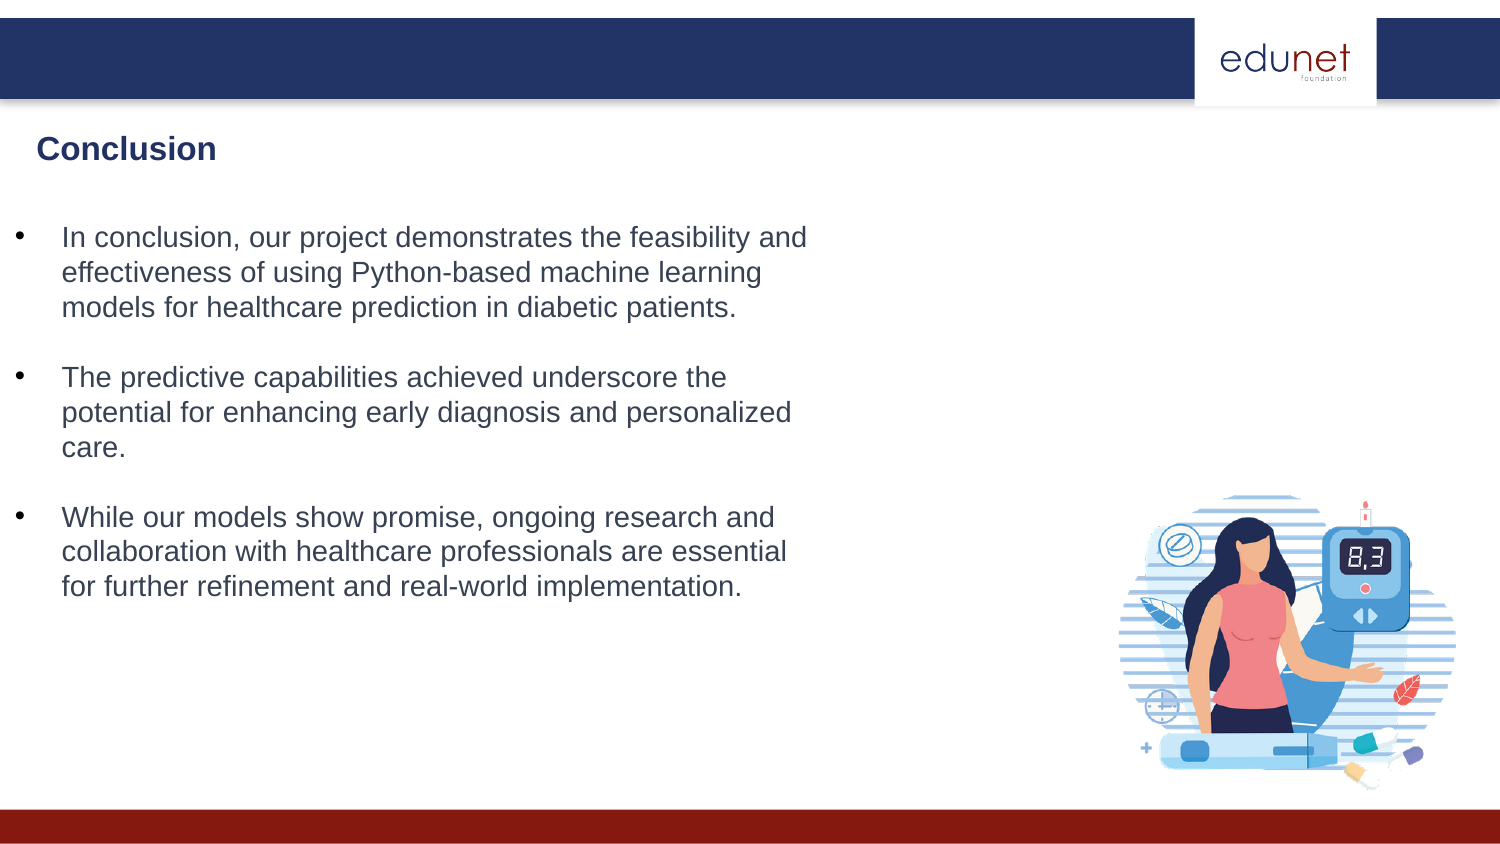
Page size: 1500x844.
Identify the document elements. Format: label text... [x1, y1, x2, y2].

picture [1215, 38, 1356, 86]
text_box [20, 173, 893, 796]
picture [1074, 470, 1500, 812]
text_box In conclusion, our project demonstrates the feasibility and effectiveness of using Python-based machine learning models for healthcare prediction in diabetic patients. The predictive capabilities achieved underscore the potential for enhancing early diagnosis and personalized care. While our models show promise, ongoing research and collaboration with healthcare professionals are essential for further refinement and real-world implementation. [0, 210, 833, 611]
title Conclusion [21, 111, 504, 165]
